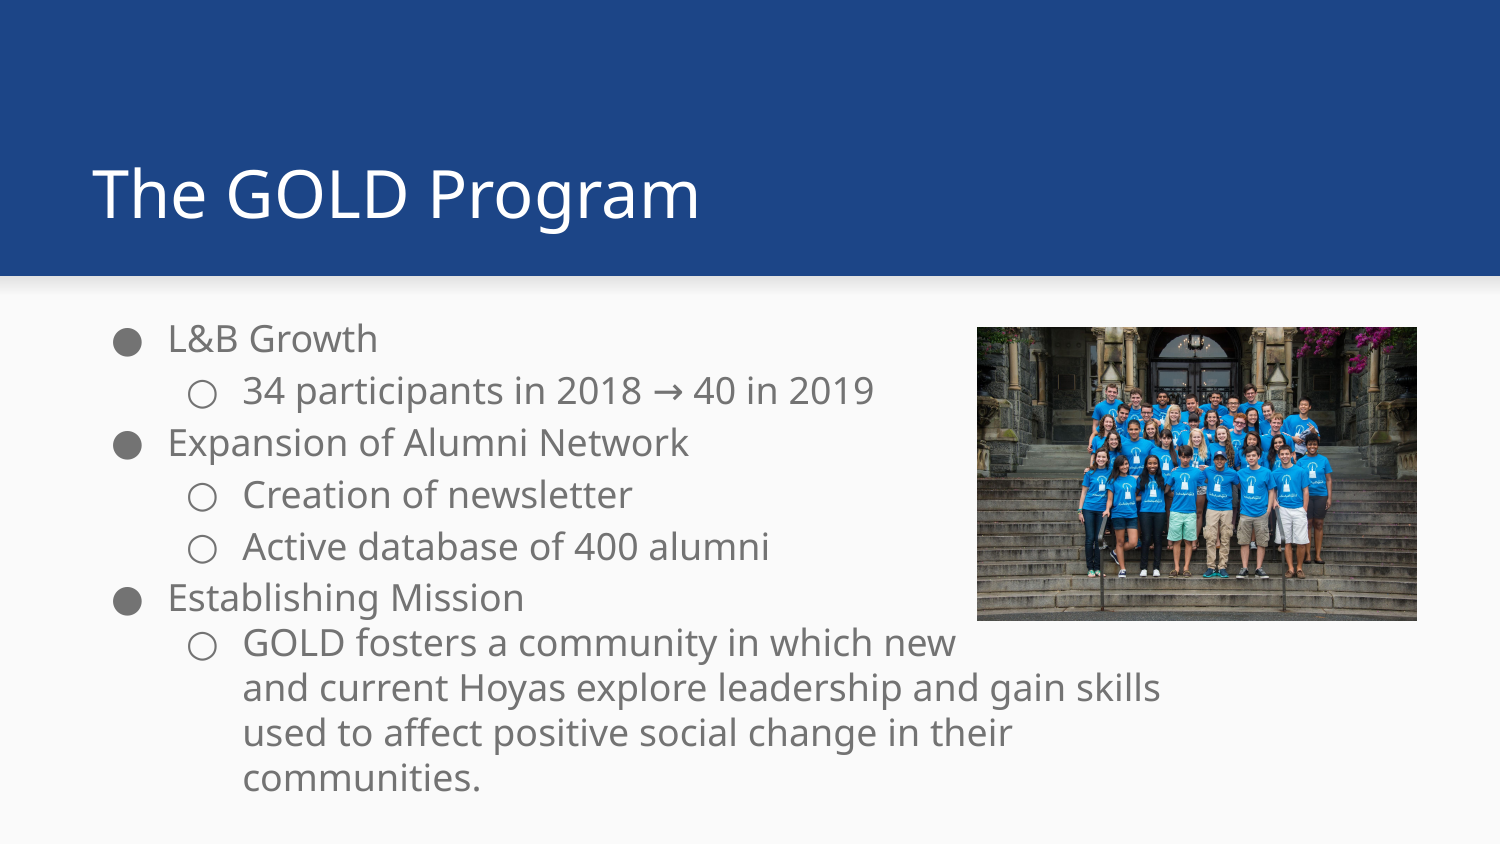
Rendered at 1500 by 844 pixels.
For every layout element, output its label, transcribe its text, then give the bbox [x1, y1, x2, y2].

picture [977, 327, 1418, 621]
title The GOLD Program [77, 121, 1427, 248]
text_box L&B Growth 34 participants in 2018 → 40 in 2019 Expansion of Alumni Network Creation of newsletter Active database of 400 alumni Establishing Mission GOLD fosters a community in which new and current Hoyas explore leadership and gain skills used to affect positive social change in their communities. [77, 293, 1238, 786]
